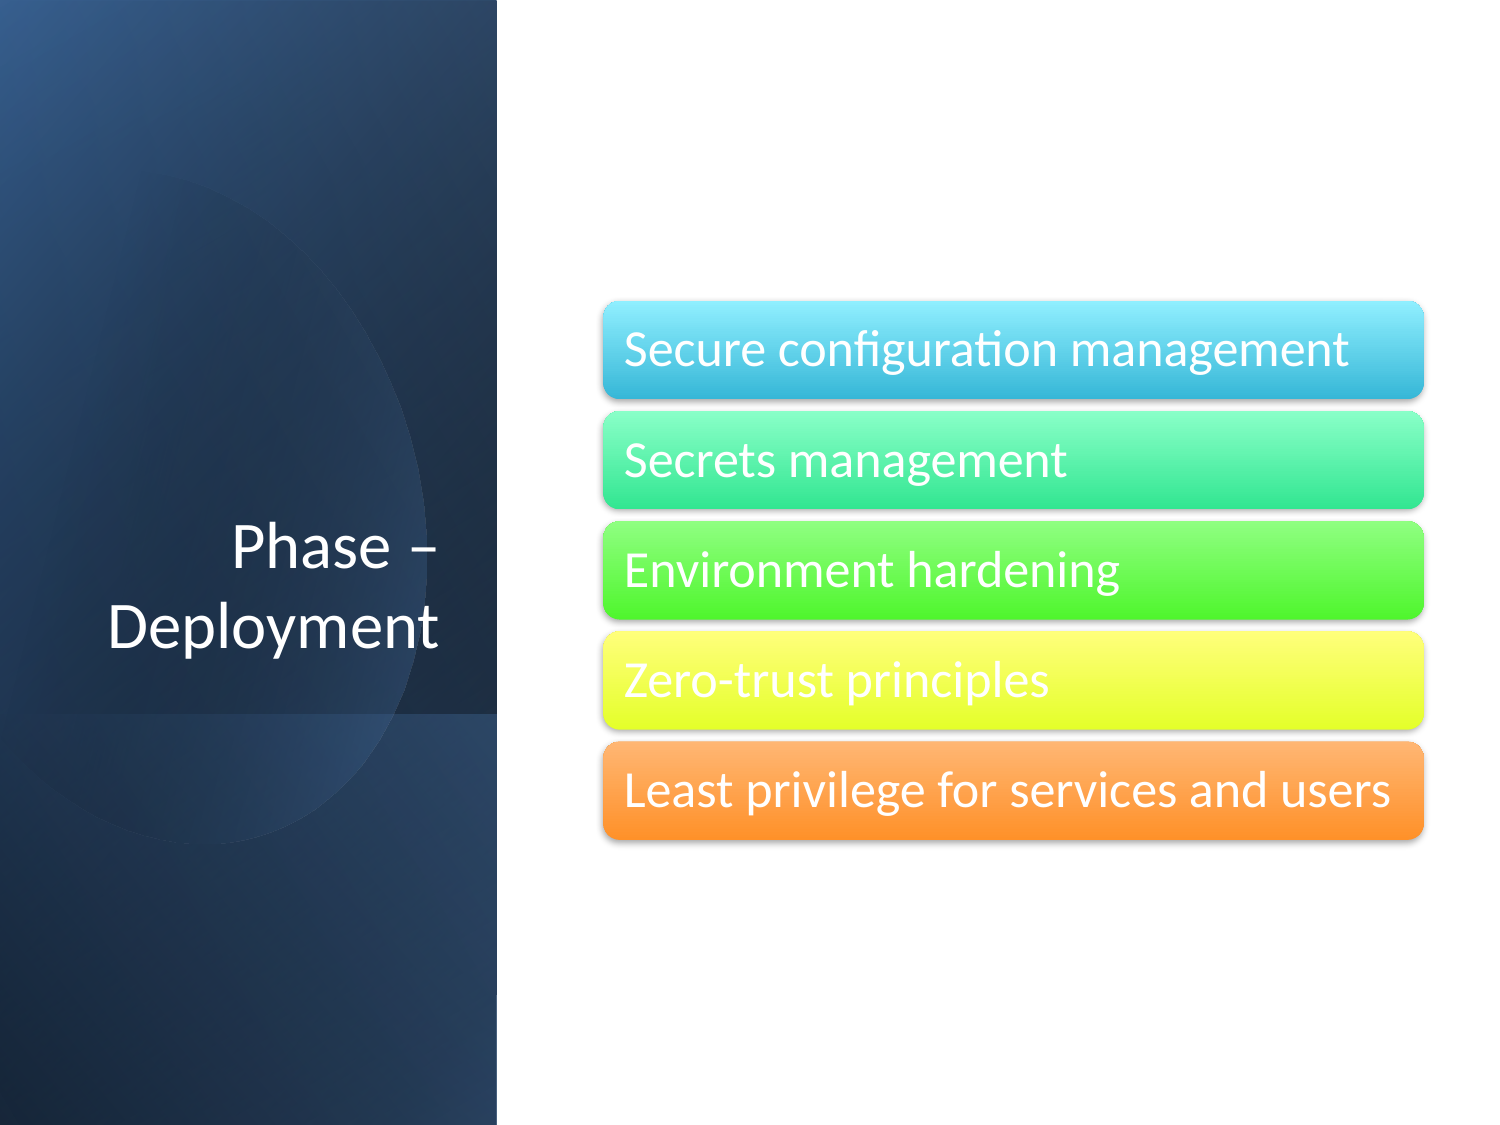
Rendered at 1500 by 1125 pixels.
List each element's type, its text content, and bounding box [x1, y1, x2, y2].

text_box [497, 0, 1500, 1125]
title Phase – Deployment [72, 276, 456, 670]
text_box [0, 0, 497, 1125]
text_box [603, 300, 1424, 841]
